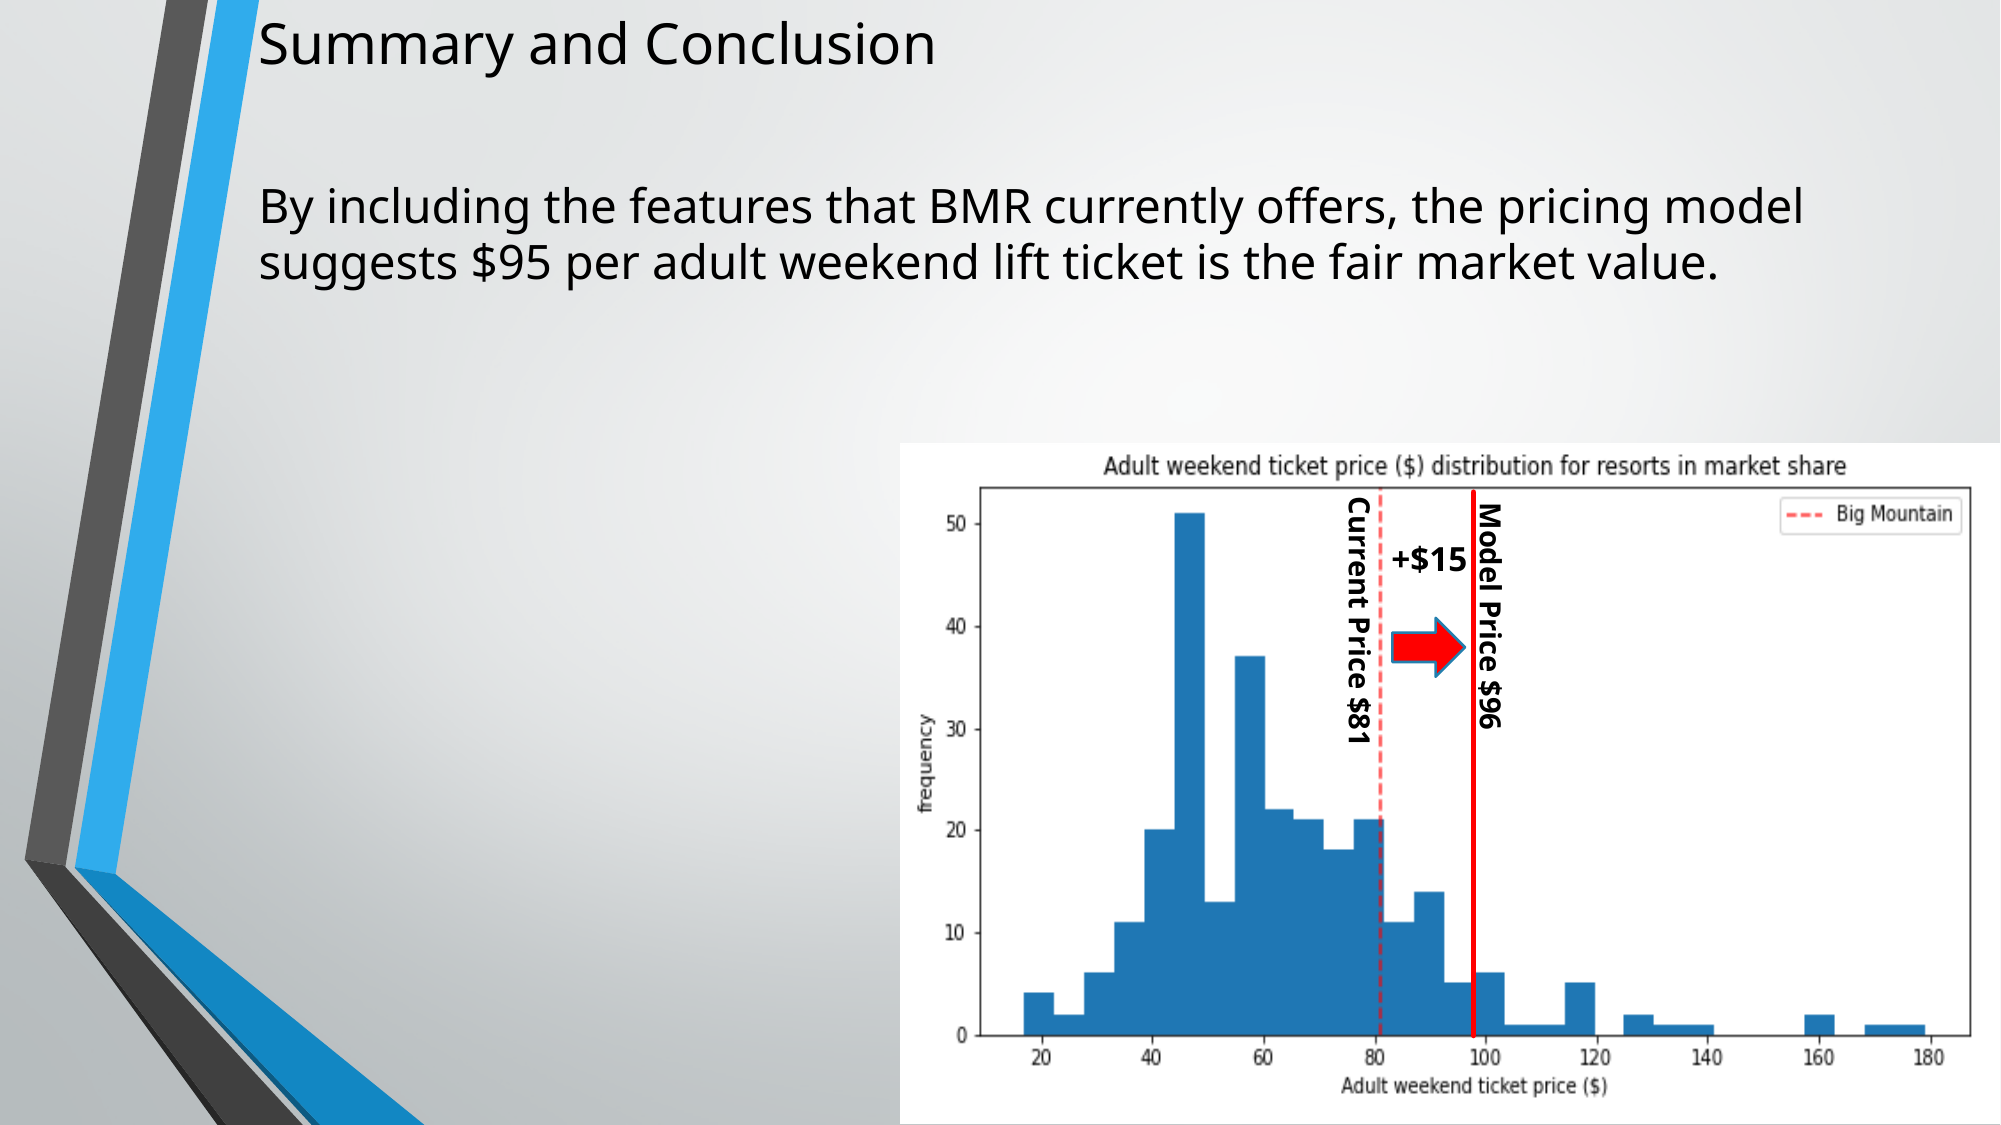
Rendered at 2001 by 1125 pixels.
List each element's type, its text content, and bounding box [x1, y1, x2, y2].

list By including the features that BMR currently offers, the pricing model suggests $95 per adult weekend lift ticket is the fair market value. [243, 142, 1887, 323]
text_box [899, 443, 2000, 1125]
title Summary and Conclusion [243, 0, 1887, 84]
